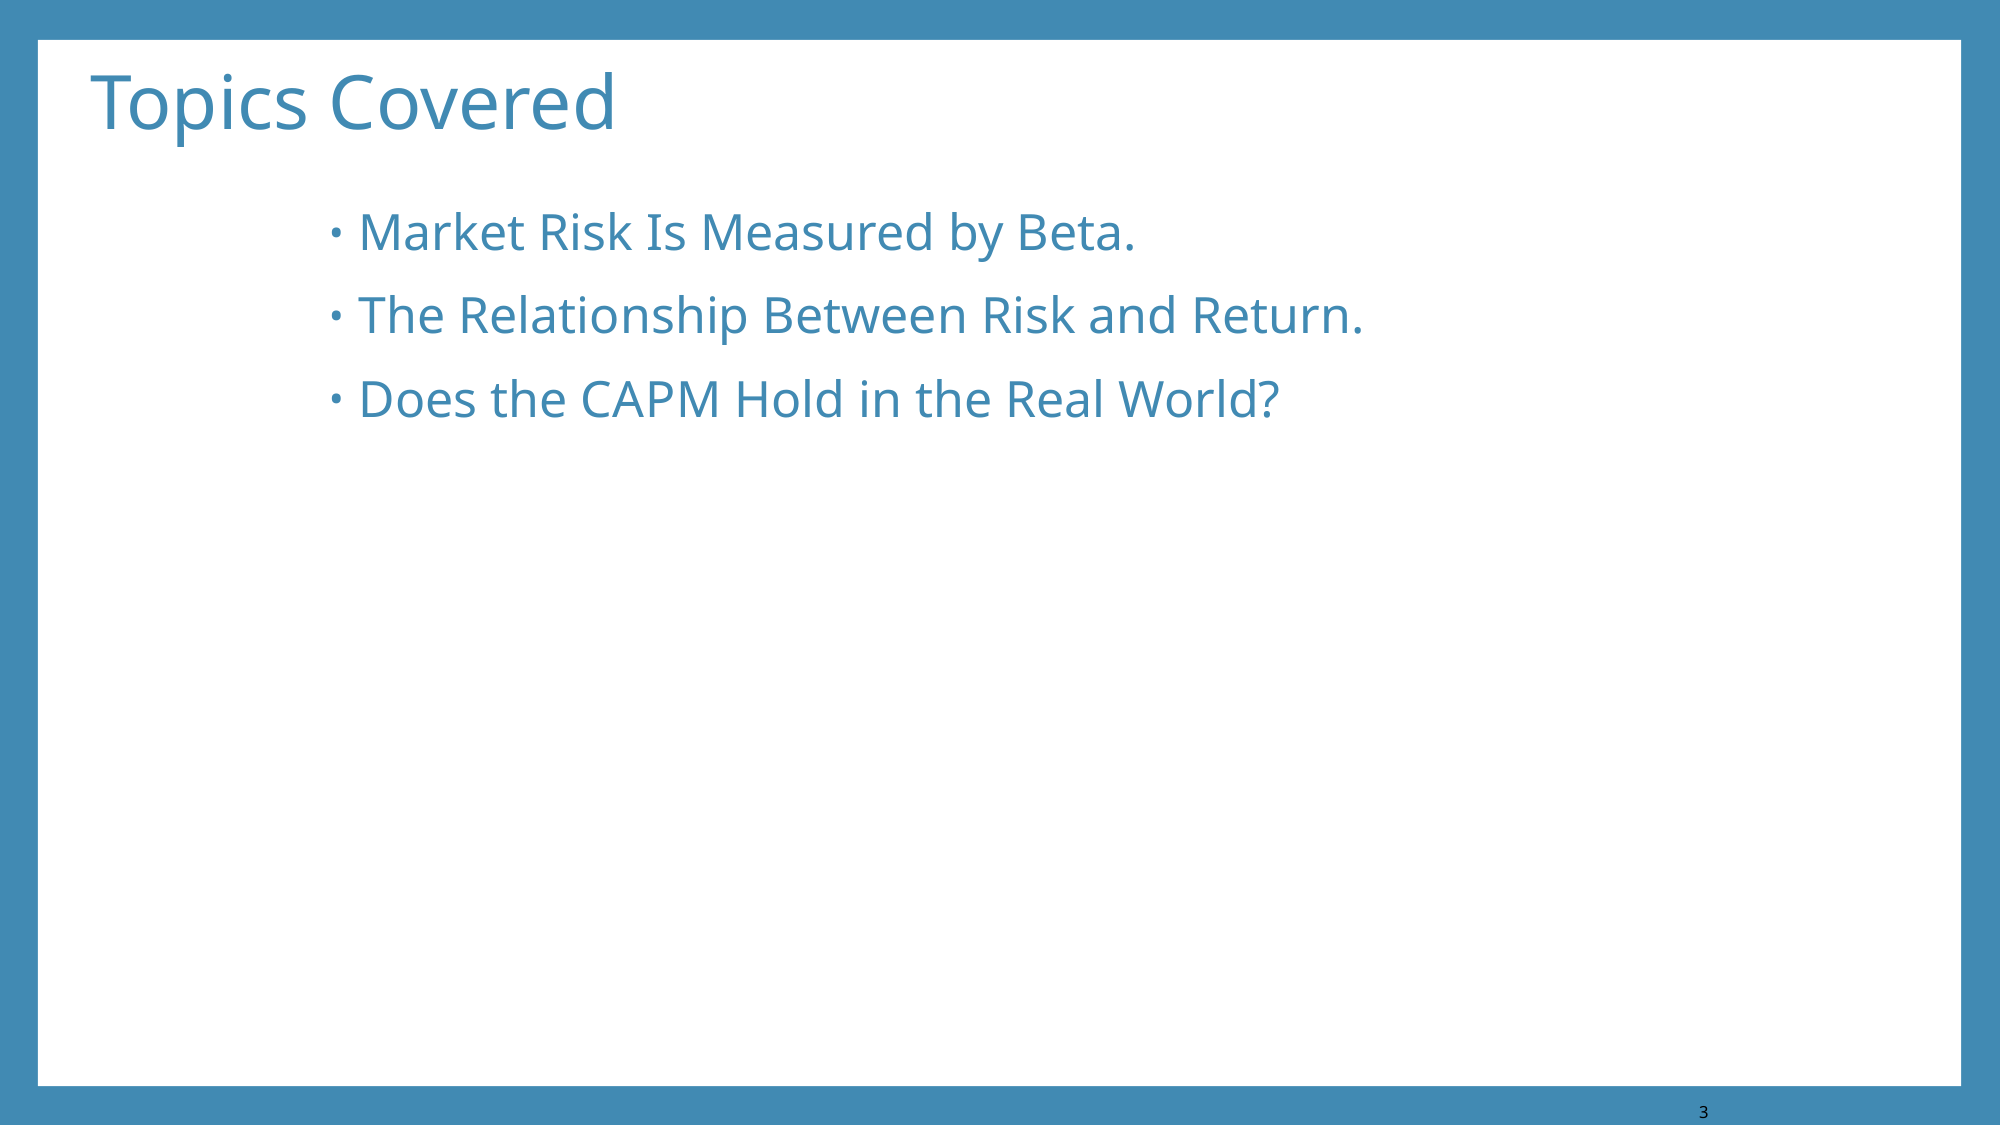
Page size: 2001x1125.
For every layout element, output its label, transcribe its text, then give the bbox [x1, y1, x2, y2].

text_box 3 [1665, 1094, 1724, 1122]
title Topics Covered [75, 50, 1925, 162]
list Market Risk Is Measured by Beta. The Relationship Between Risk and Return. Does the C A P M Hold in the Real World? [306, 200, 1694, 854]
